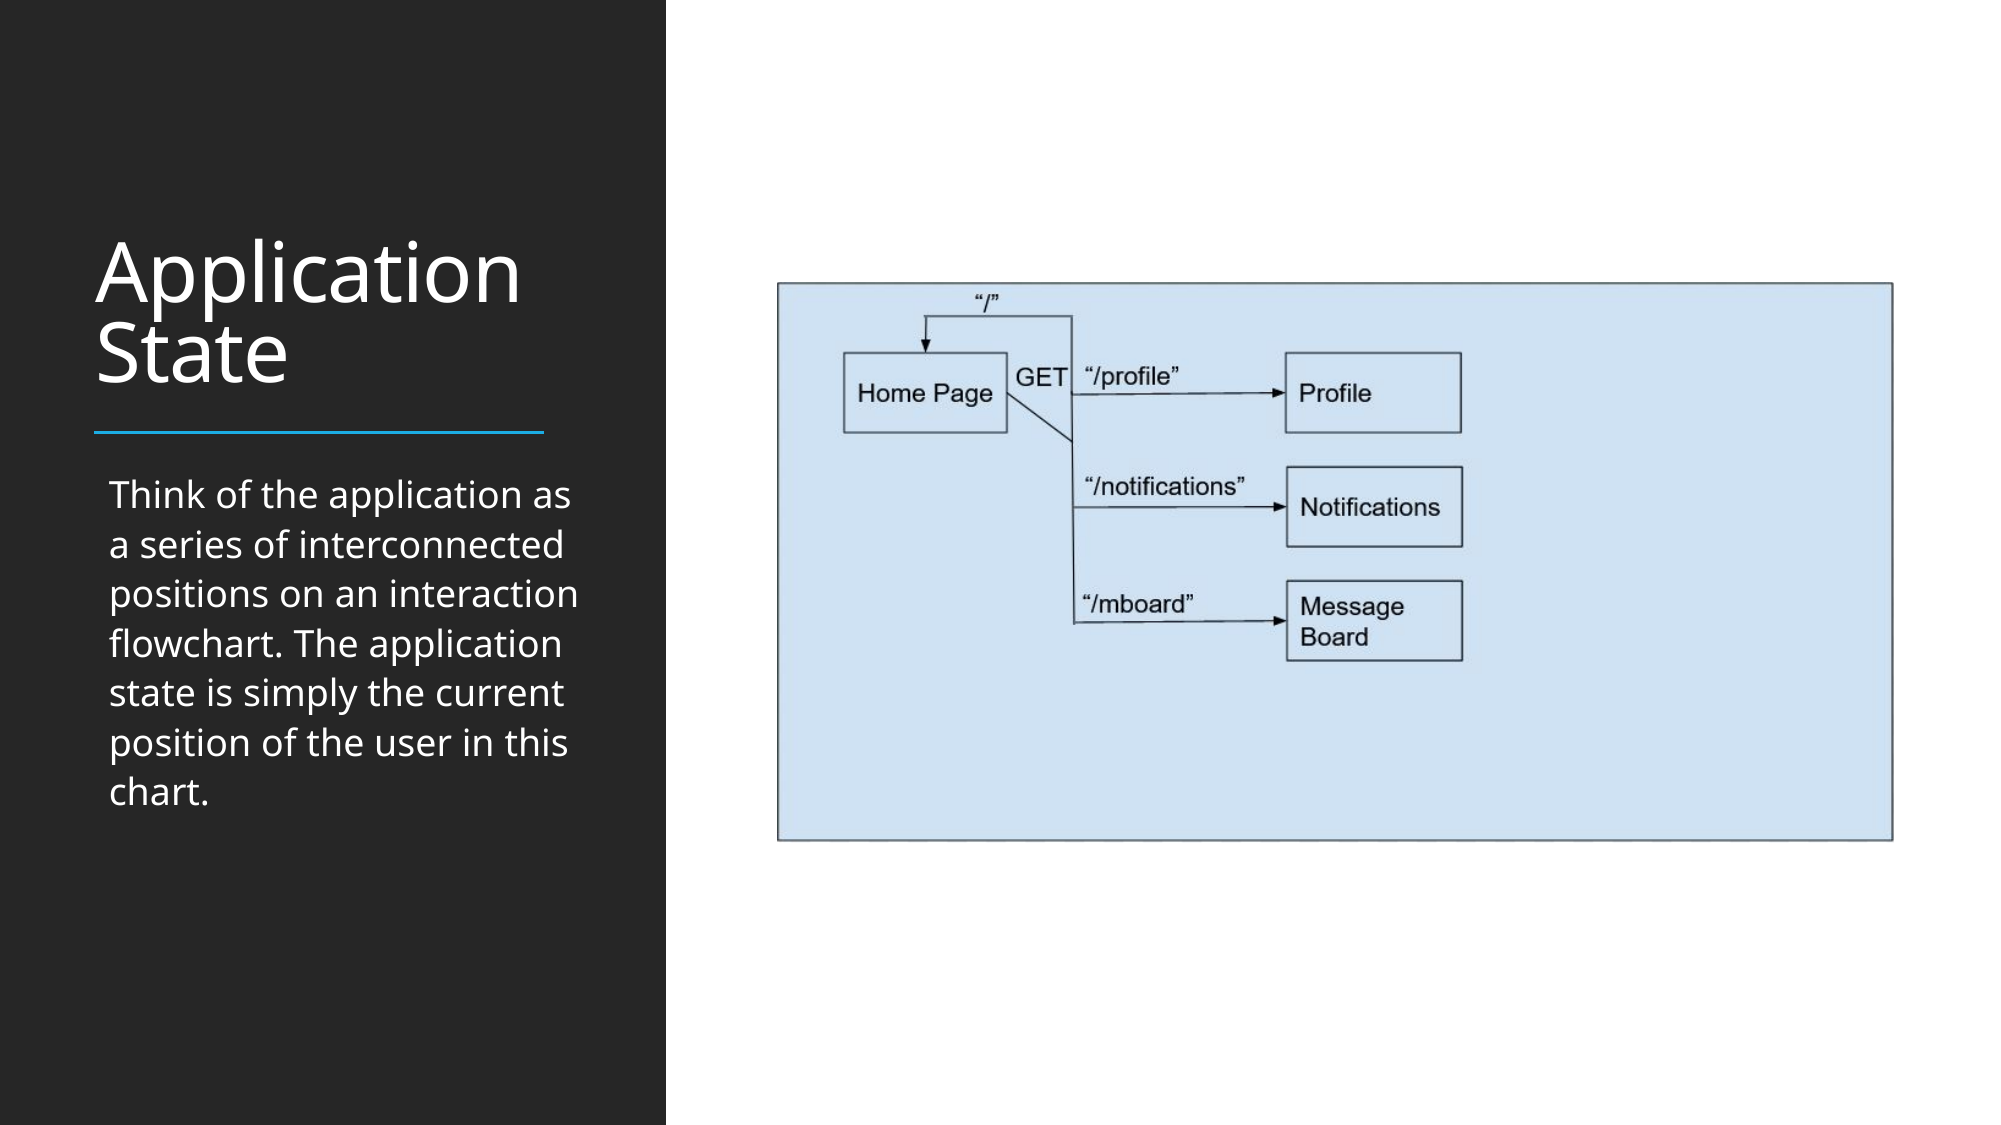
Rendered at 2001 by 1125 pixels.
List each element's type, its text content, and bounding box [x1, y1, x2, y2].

title Application State [80, 84, 587, 407]
text_box [0, 0, 667, 1125]
text_box [667, 0, 2000, 1125]
picture [777, 281, 1894, 844]
list Think of the application as a series of interconnected positions on an interaction flowchart. The application state is simply the current position of the user in this chart. [93, 459, 587, 983]
